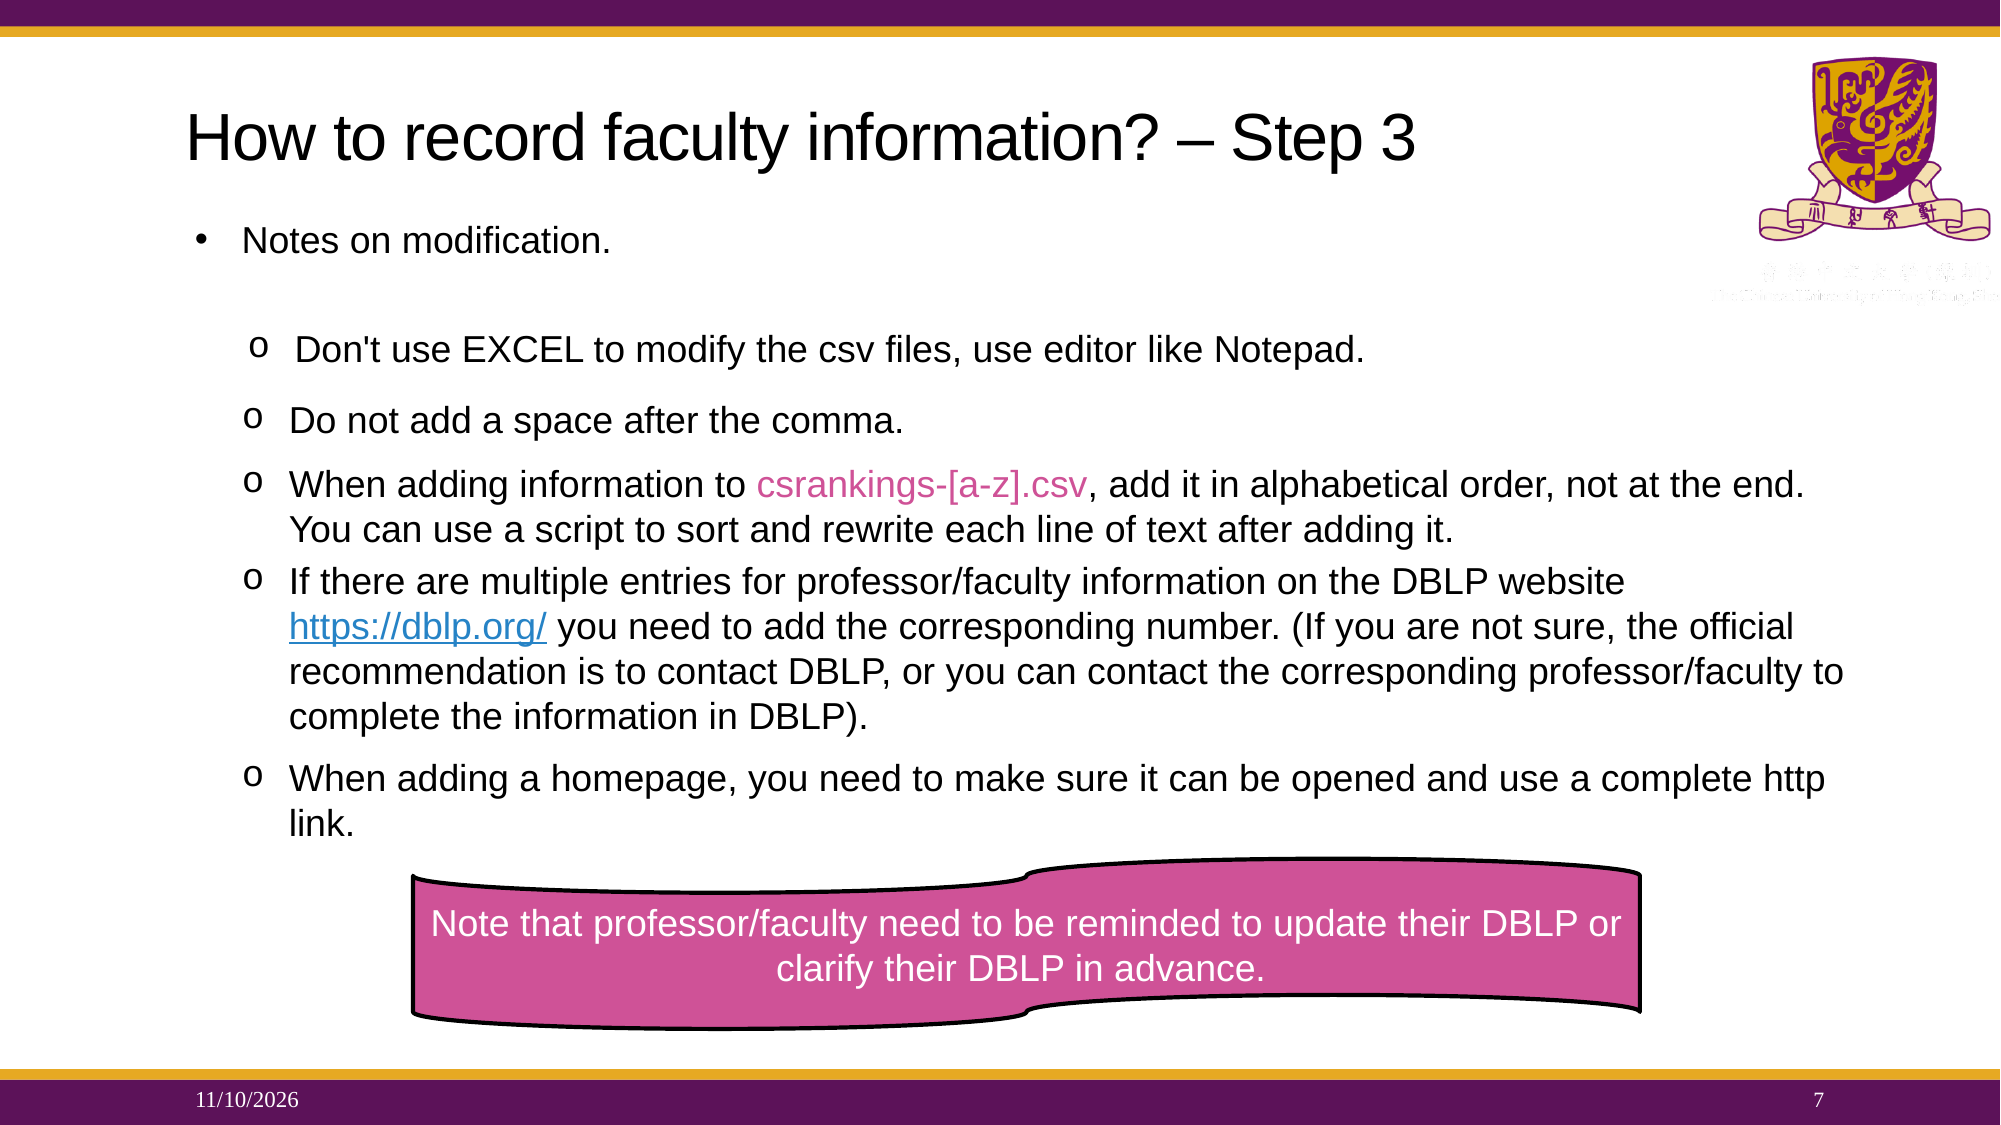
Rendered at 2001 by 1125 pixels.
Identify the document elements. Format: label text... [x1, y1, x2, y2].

text_box Don't use EXCEL to modify the csv files, use editor like Notepad. [232, 318, 1382, 388]
text_box When adding a homepage, you need to make sure it can be opened and use a complete http link. [227, 746, 1870, 942]
slide_number 7 [1624, 1077, 1840, 1120]
text_box Note that professor/faculty need to be reminded to update their DBLP or clarify their DBLP in advance. [411, 857, 1642, 1031]
text_box Notes on modification. [180, 209, 1729, 359]
text_box Do not add a space after the comma. [227, 388, 1870, 449]
title How to record faculty information? – Step 3 [20, 47, 1671, 182]
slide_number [180, 1077, 586, 1120]
text_box When adding information to csrankings-[a-z].csv, add it in alphabetical order, not at the end. You can use a script to sort and rewrite each line of text after adding it. [227, 452, 1870, 550]
picture [1687, 48, 2001, 314]
text_box If there are multiple entries for professor/faculty information on the DBLP website https://dblp.org/ you need to add the corresponding number. (If you are not sure, the official recommendation is to contact DBLP, or you can contact the corresponding professor/faculty to complete the information in DBLP). [227, 550, 1870, 746]
